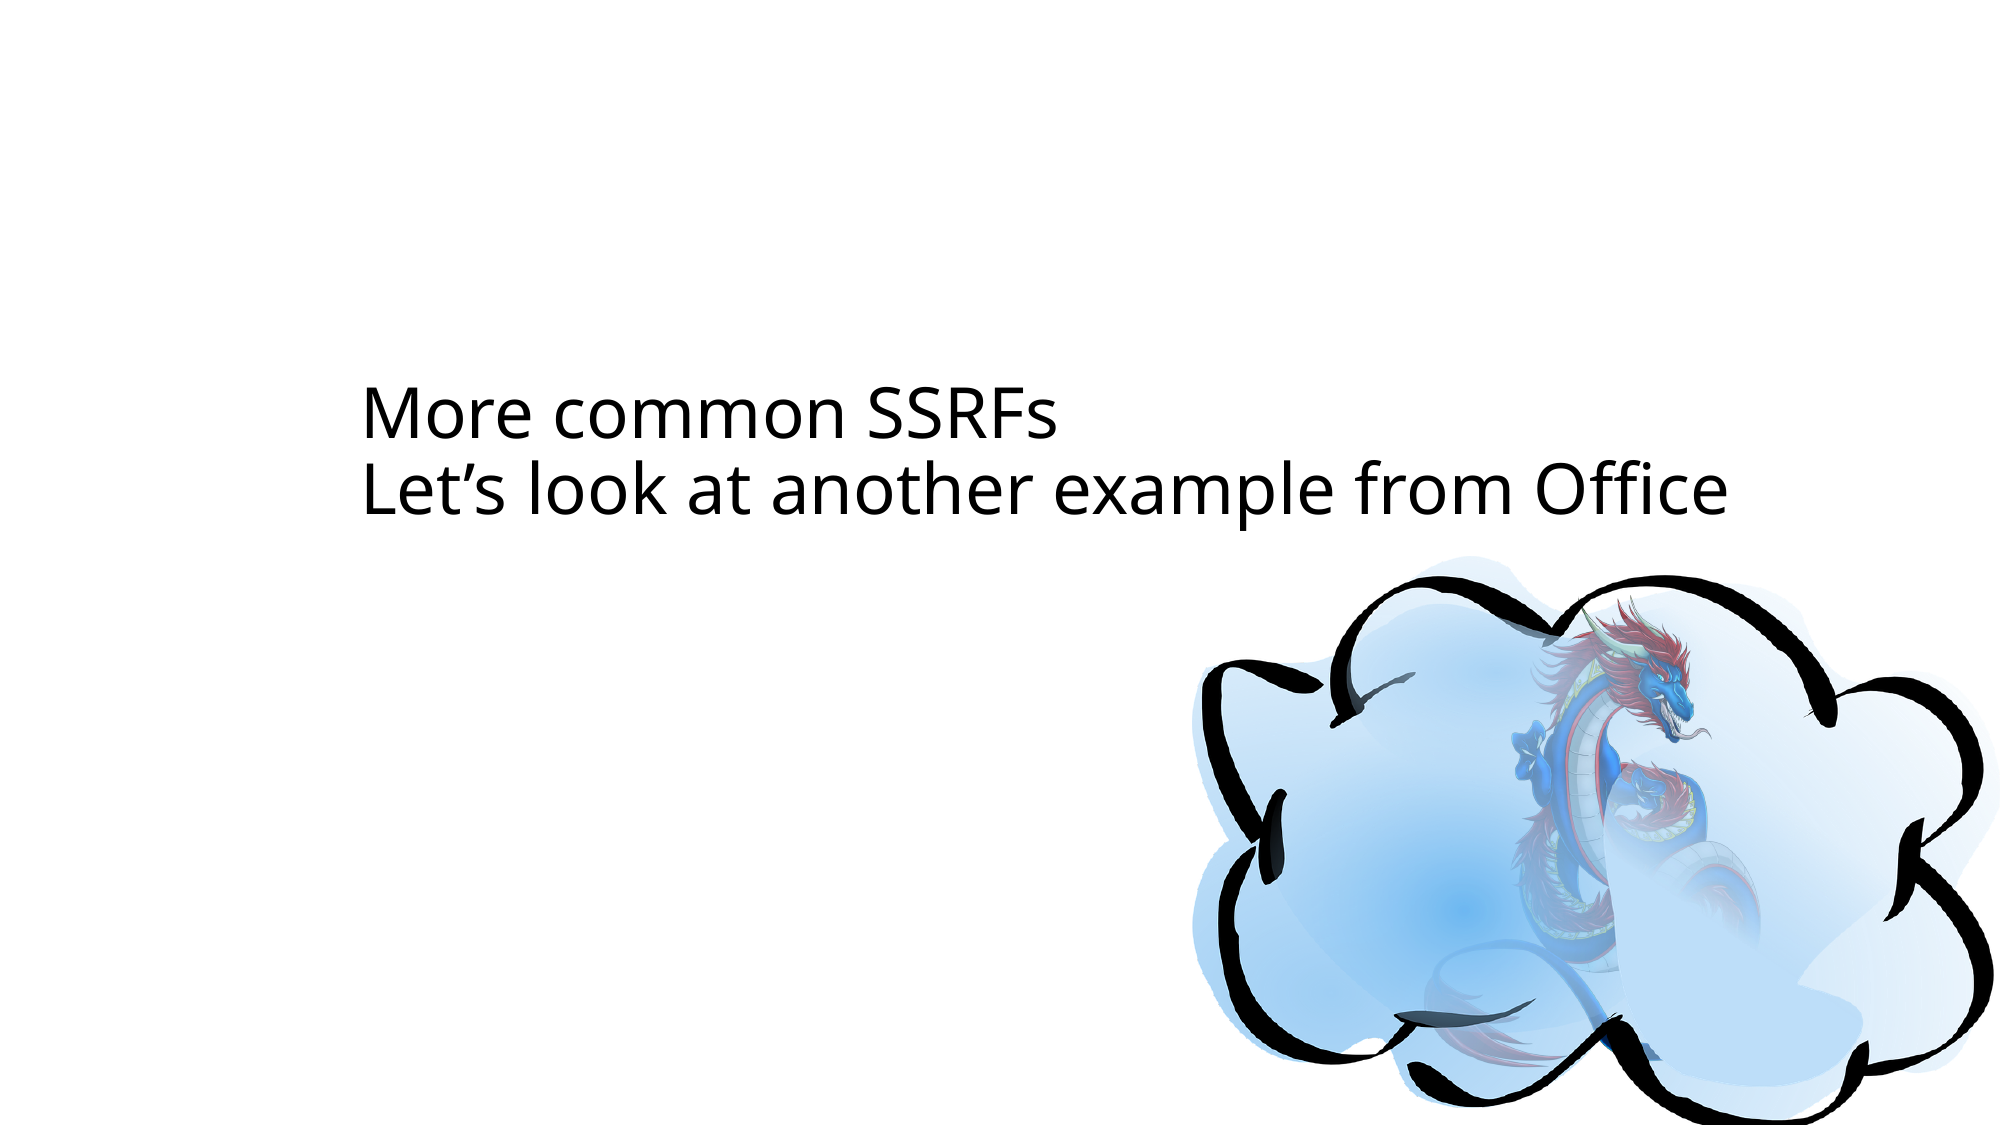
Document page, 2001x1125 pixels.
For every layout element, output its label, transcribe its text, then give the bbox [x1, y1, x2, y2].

title More common SSRFs Let’s look at another example from Office [345, 345, 1790, 563]
picture [1192, 547, 2000, 1125]
